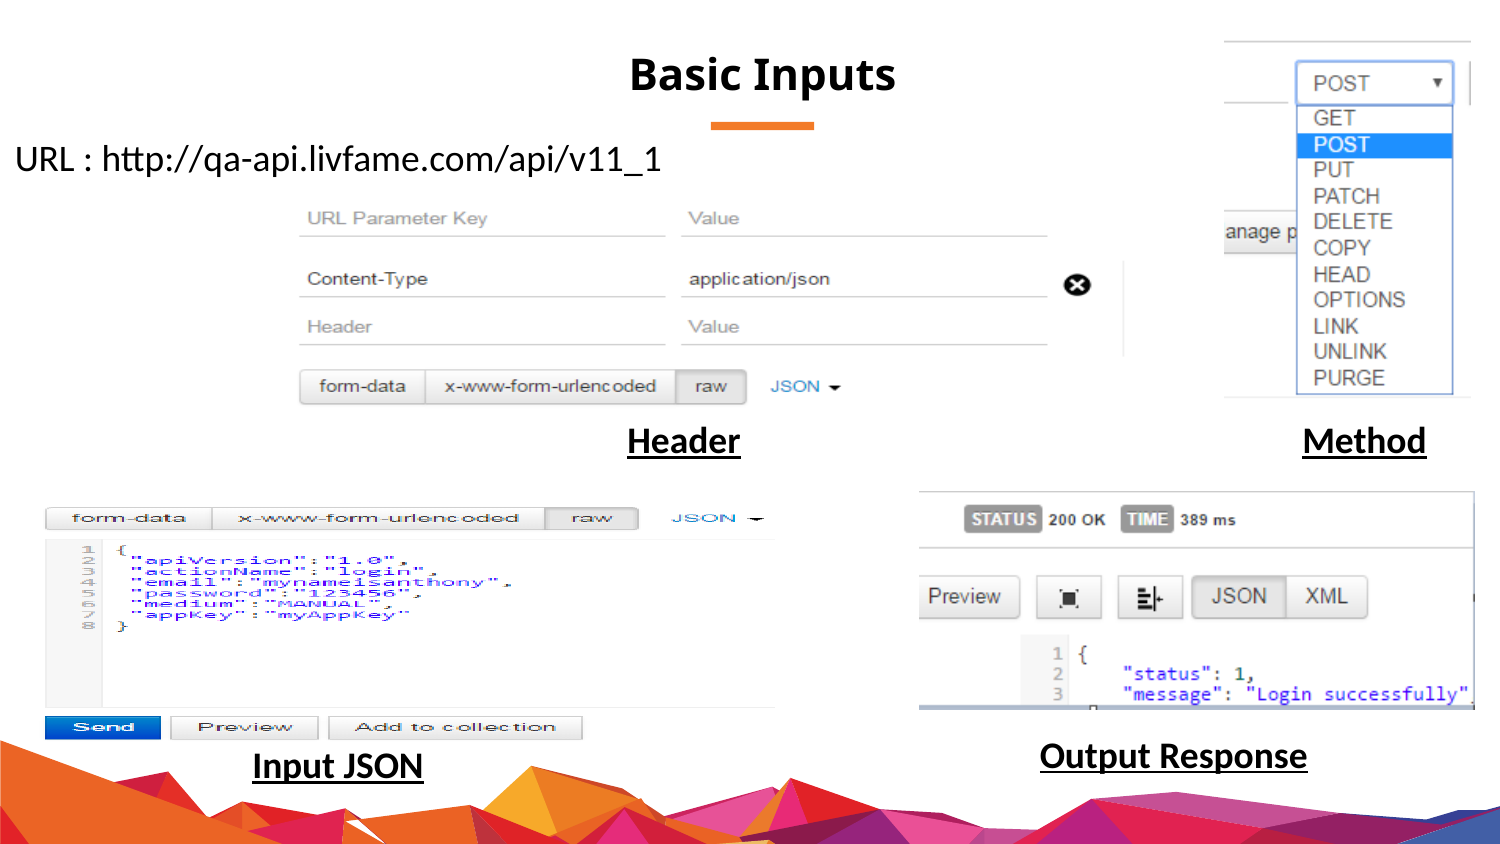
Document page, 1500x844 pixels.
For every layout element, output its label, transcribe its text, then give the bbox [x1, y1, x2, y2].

picture [1224, 38, 1471, 440]
text_box Header [612, 424, 763, 469]
picture [919, 490, 1475, 711]
text_box URL : http://qa-api.livfame.com/api/v11_1 [0, 126, 683, 186]
title Basic Inputs [94, 39, 1222, 110]
picture [35, 504, 776, 745]
text_box Input JSON [237, 754, 488, 794]
text_box Output Response [1025, 723, 1347, 784]
picture [287, 184, 1126, 417]
text_box Method [1287, 449, 1444, 469]
